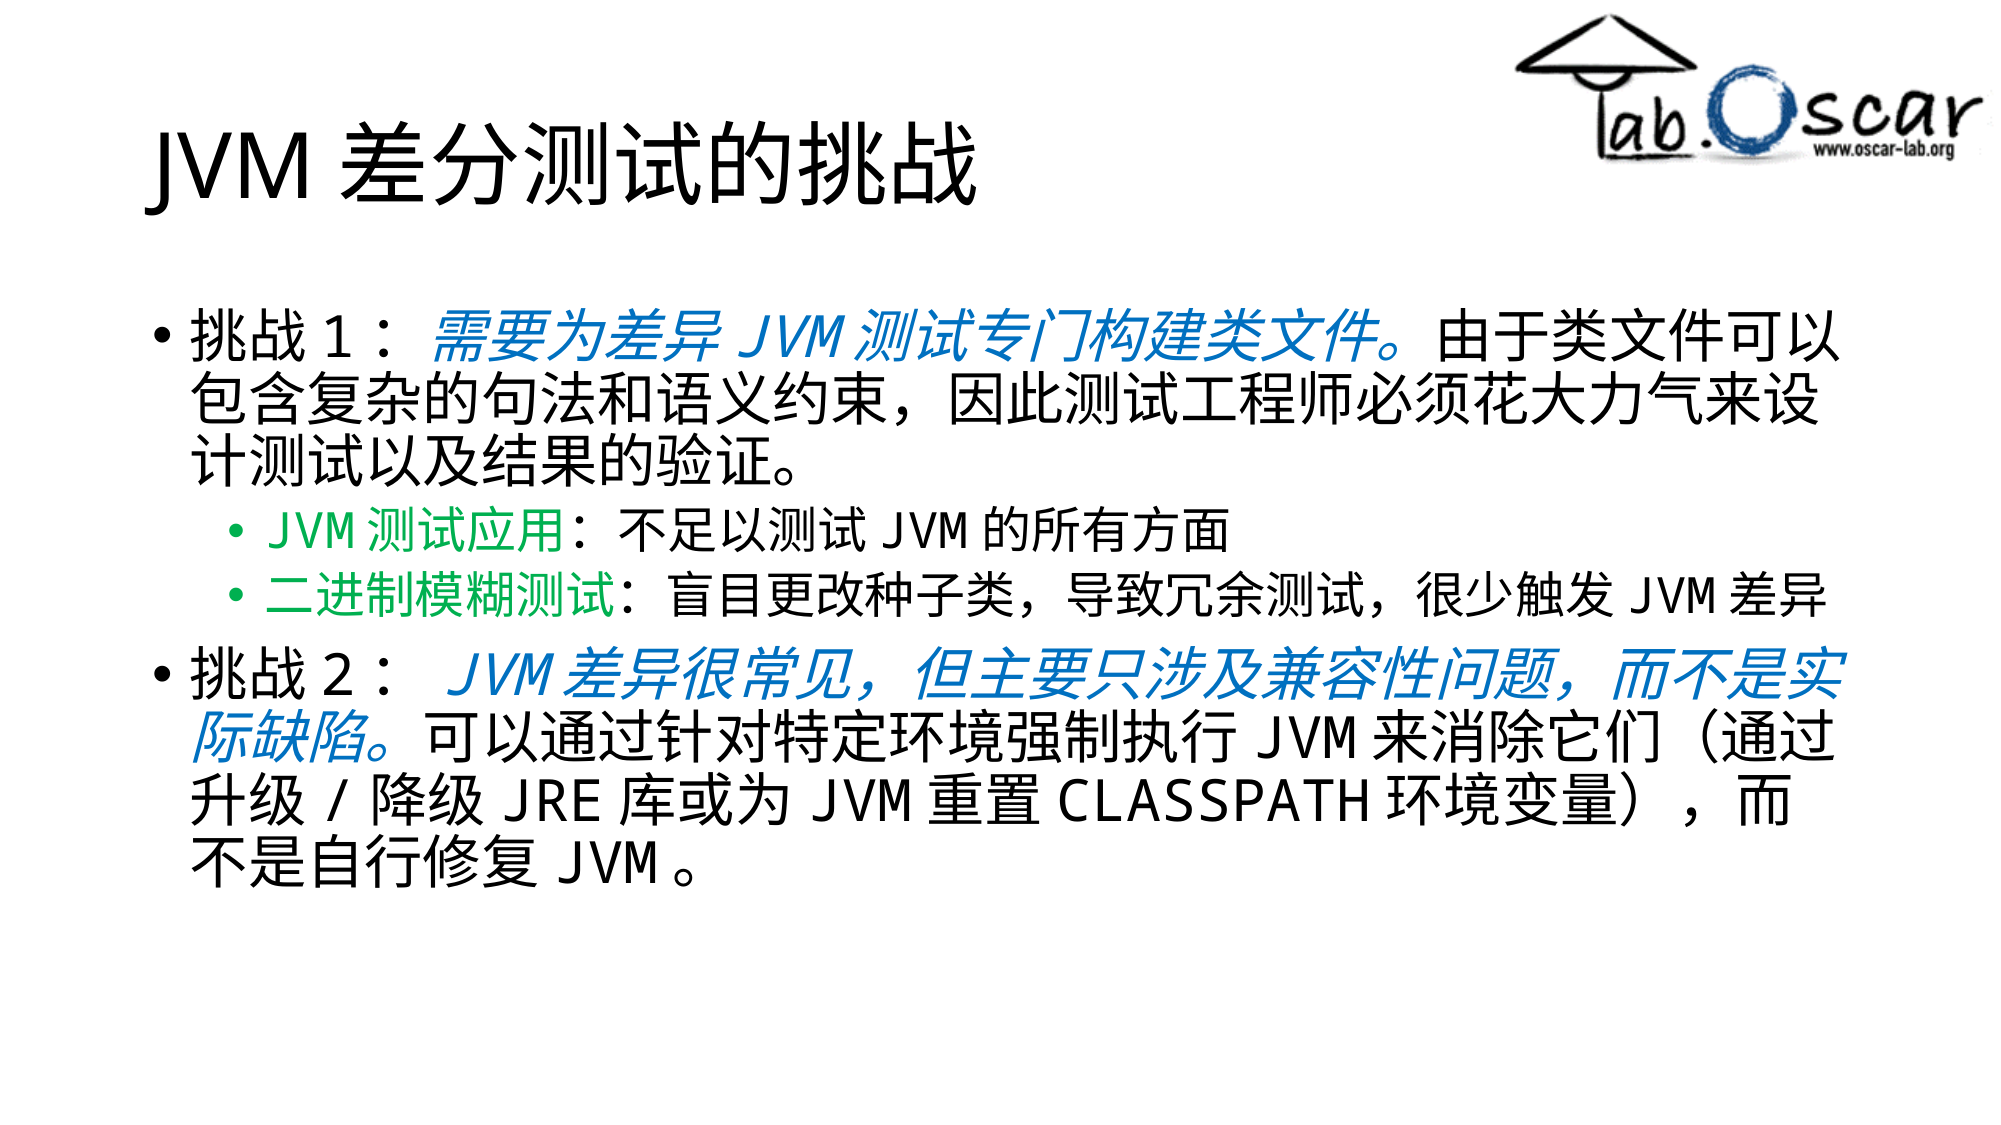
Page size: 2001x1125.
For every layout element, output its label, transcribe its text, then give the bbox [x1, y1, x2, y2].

picture [1512, 10, 2000, 177]
title JVM差分测试的挑战 [137, 59, 1863, 278]
list 挑战1：需要为差异JVM测试专门构建类文件。由于类文件可以包含复杂的句法和语义约束，因此测试工程师必须花大力气来设计测试以及结果的验证。 JVM测试应用：不足以测试JVM的所有方面 二进制模糊测试：盲目更改种子类，导致冗余测试，很少触发JVM差异 挑战2：JVM差异很常见，但主要只涉及兼容性问题，而不是实际缺陷。可以通过针对特定环境强制执行JVM来消除它们（通过升级/降级JRE库或为JVM重置CLASSPATH环境变量），而不是自行修复JVM。 [137, 299, 1863, 1014]
